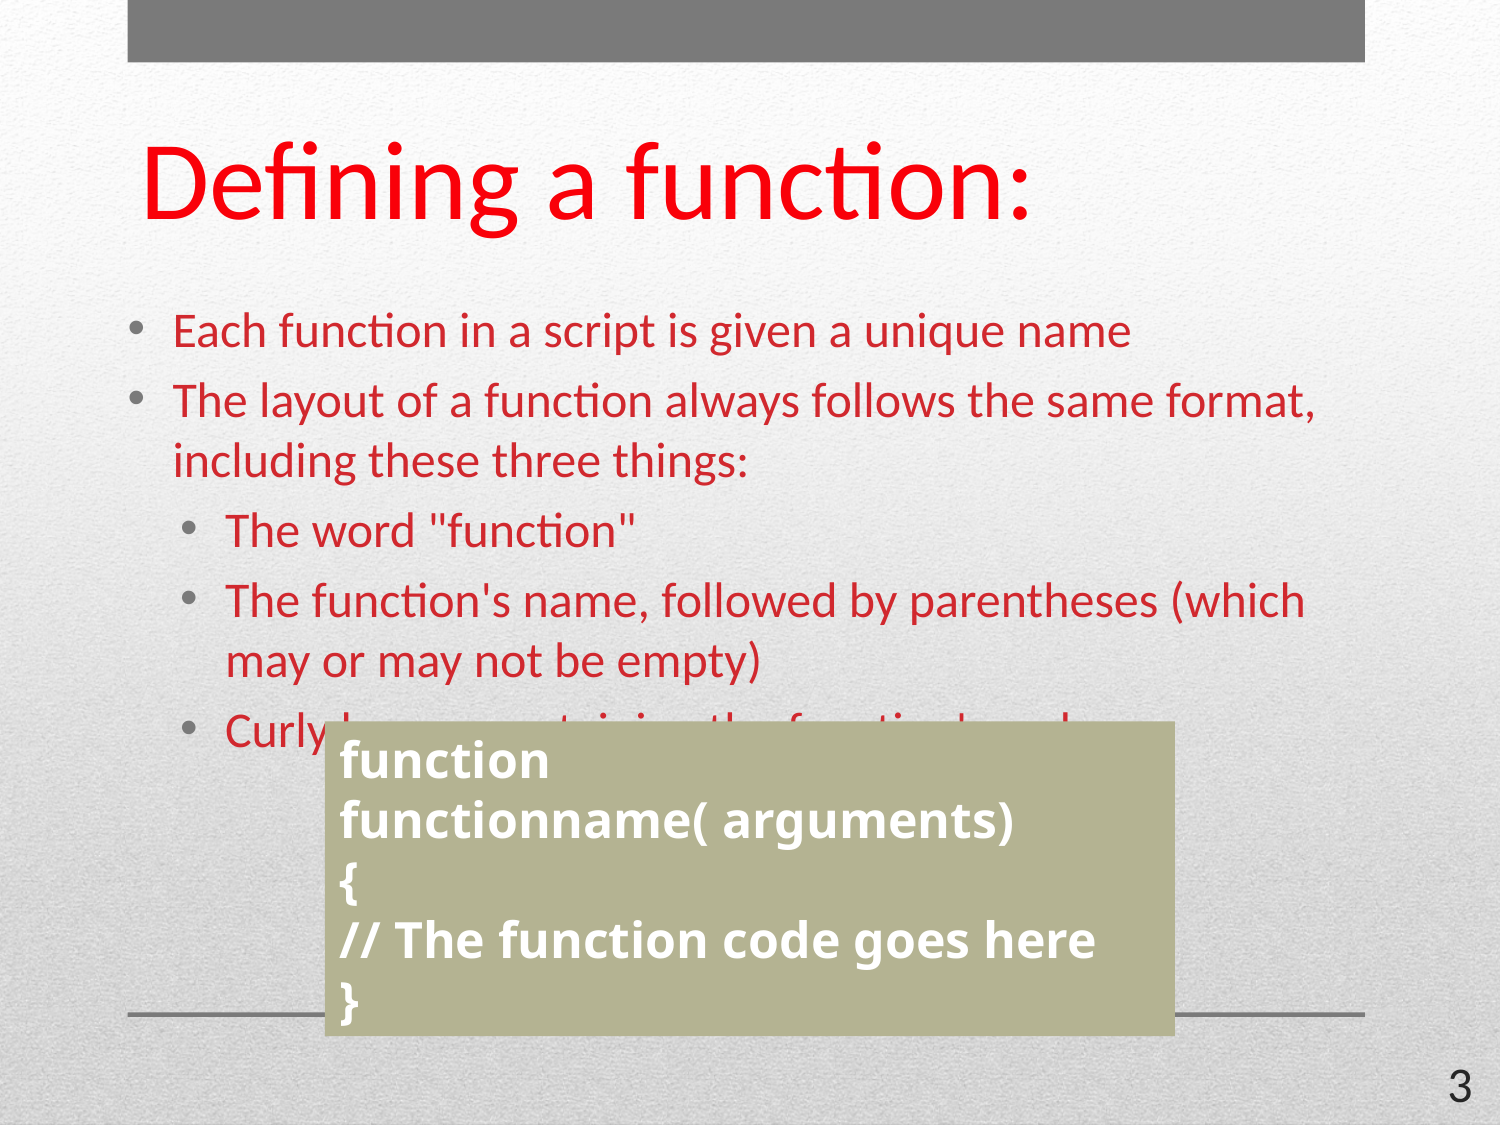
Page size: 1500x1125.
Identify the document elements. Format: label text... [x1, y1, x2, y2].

text_box function functionname( arguments) { // The function code goes here } [324, 721, 1175, 1037]
list Each function in a script is given a unique name The layout of a function always follows the same format, including these three things: The word "function" The function's name, followed by parentheses (which may or may not be empty) Curly braces containing the function's code [112, 257, 1388, 1008]
title Defining a function: [125, 99, 1238, 250]
slide_number 3 [1412, 1052, 1488, 1113]
